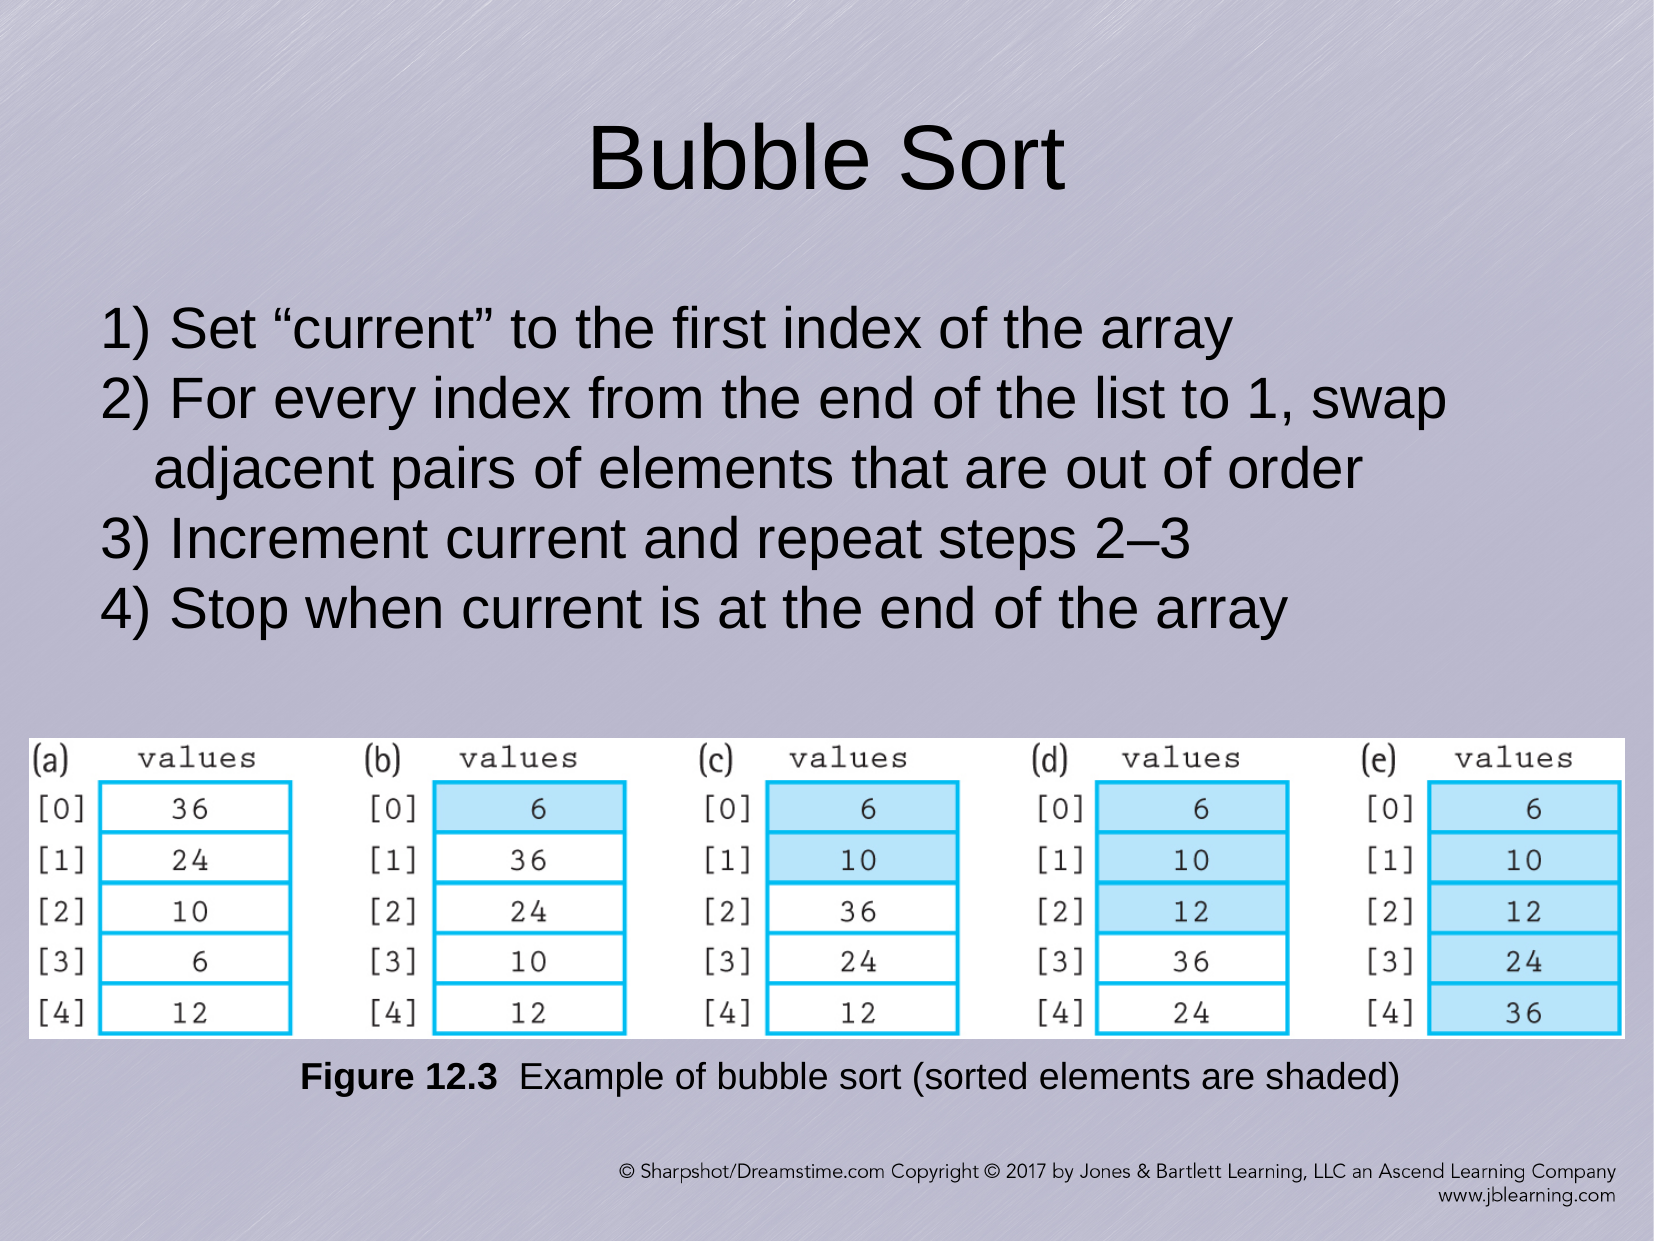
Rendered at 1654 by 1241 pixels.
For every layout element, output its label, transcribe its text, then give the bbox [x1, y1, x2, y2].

text_box Figure 12.3 Example of bubble sort (sorted elements are shaded) [0, 1052, 1654, 1116]
text_box Set “current” to the first index of the array For every index from the end of the list to 1, swap adjacent pairs of elements that are out of order Increment current and repeat steps 2–3 Stop when current is at the end of the array [82, 290, 1571, 737]
text_box Bubble Sort [82, 49, 1571, 257]
picture [0, 1116, 1654, 1241]
picture [0, 0, 1654, 1052]
